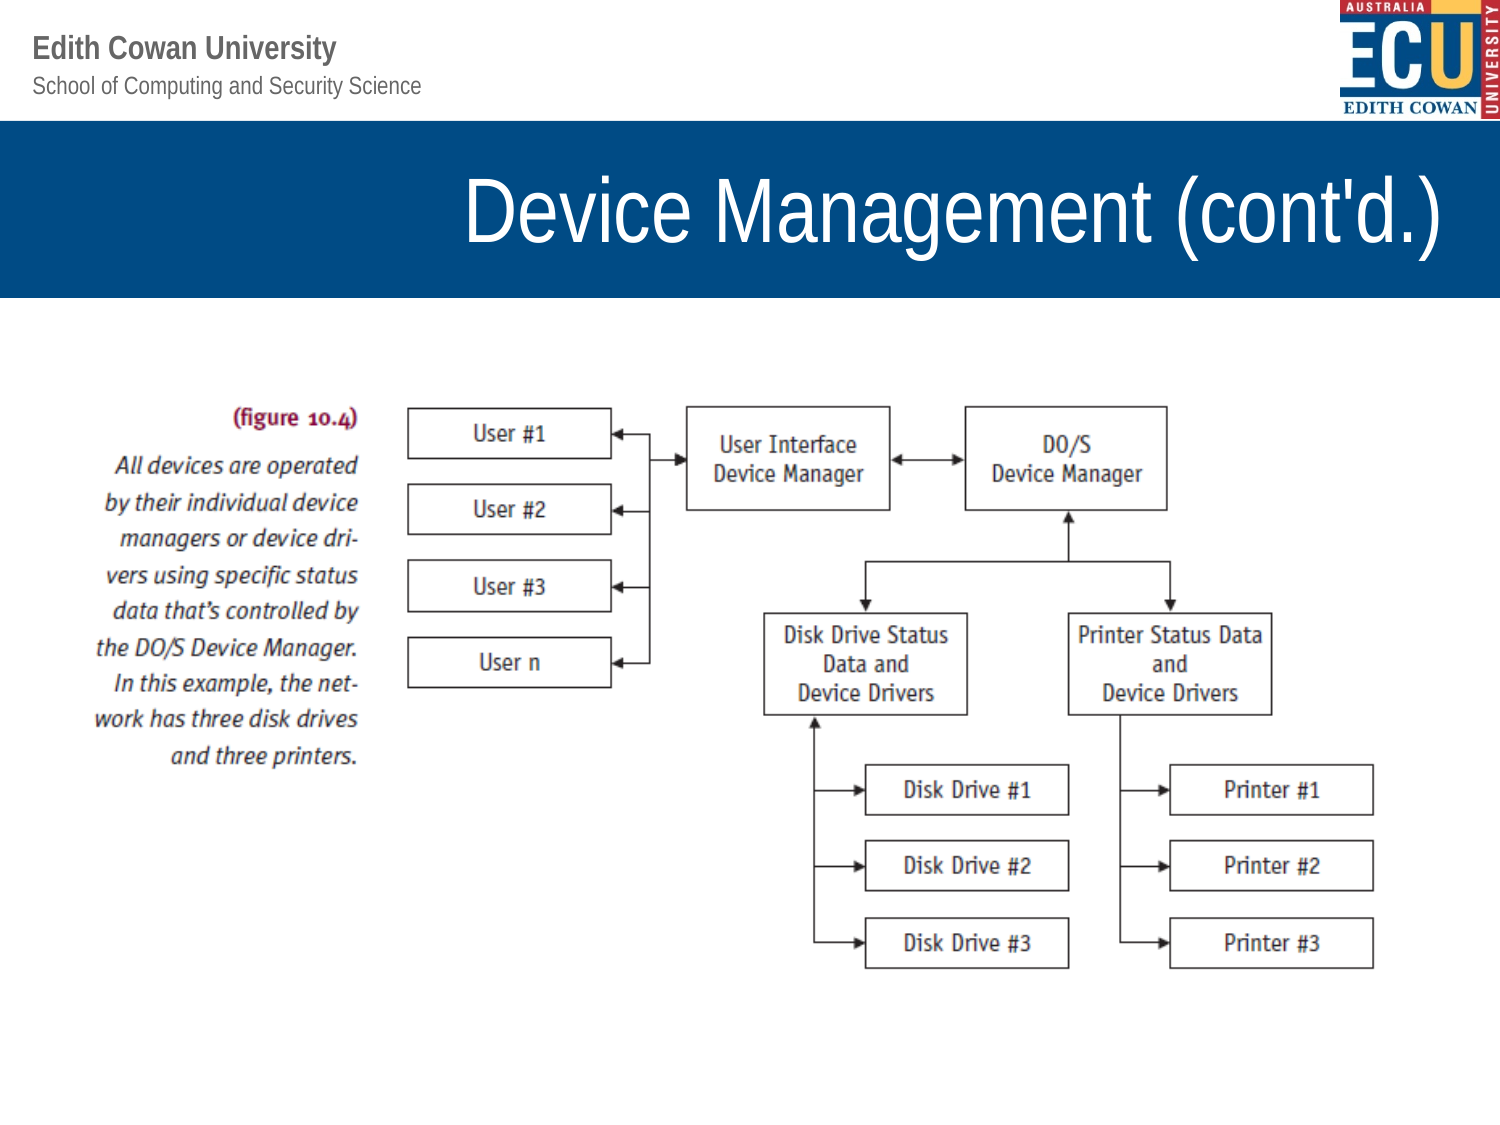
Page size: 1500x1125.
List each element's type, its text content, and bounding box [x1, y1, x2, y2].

picture [87, 387, 1400, 995]
title Device Management (cont'd.) [40, 123, 1460, 289]
picture [1340, 0, 1500, 119]
